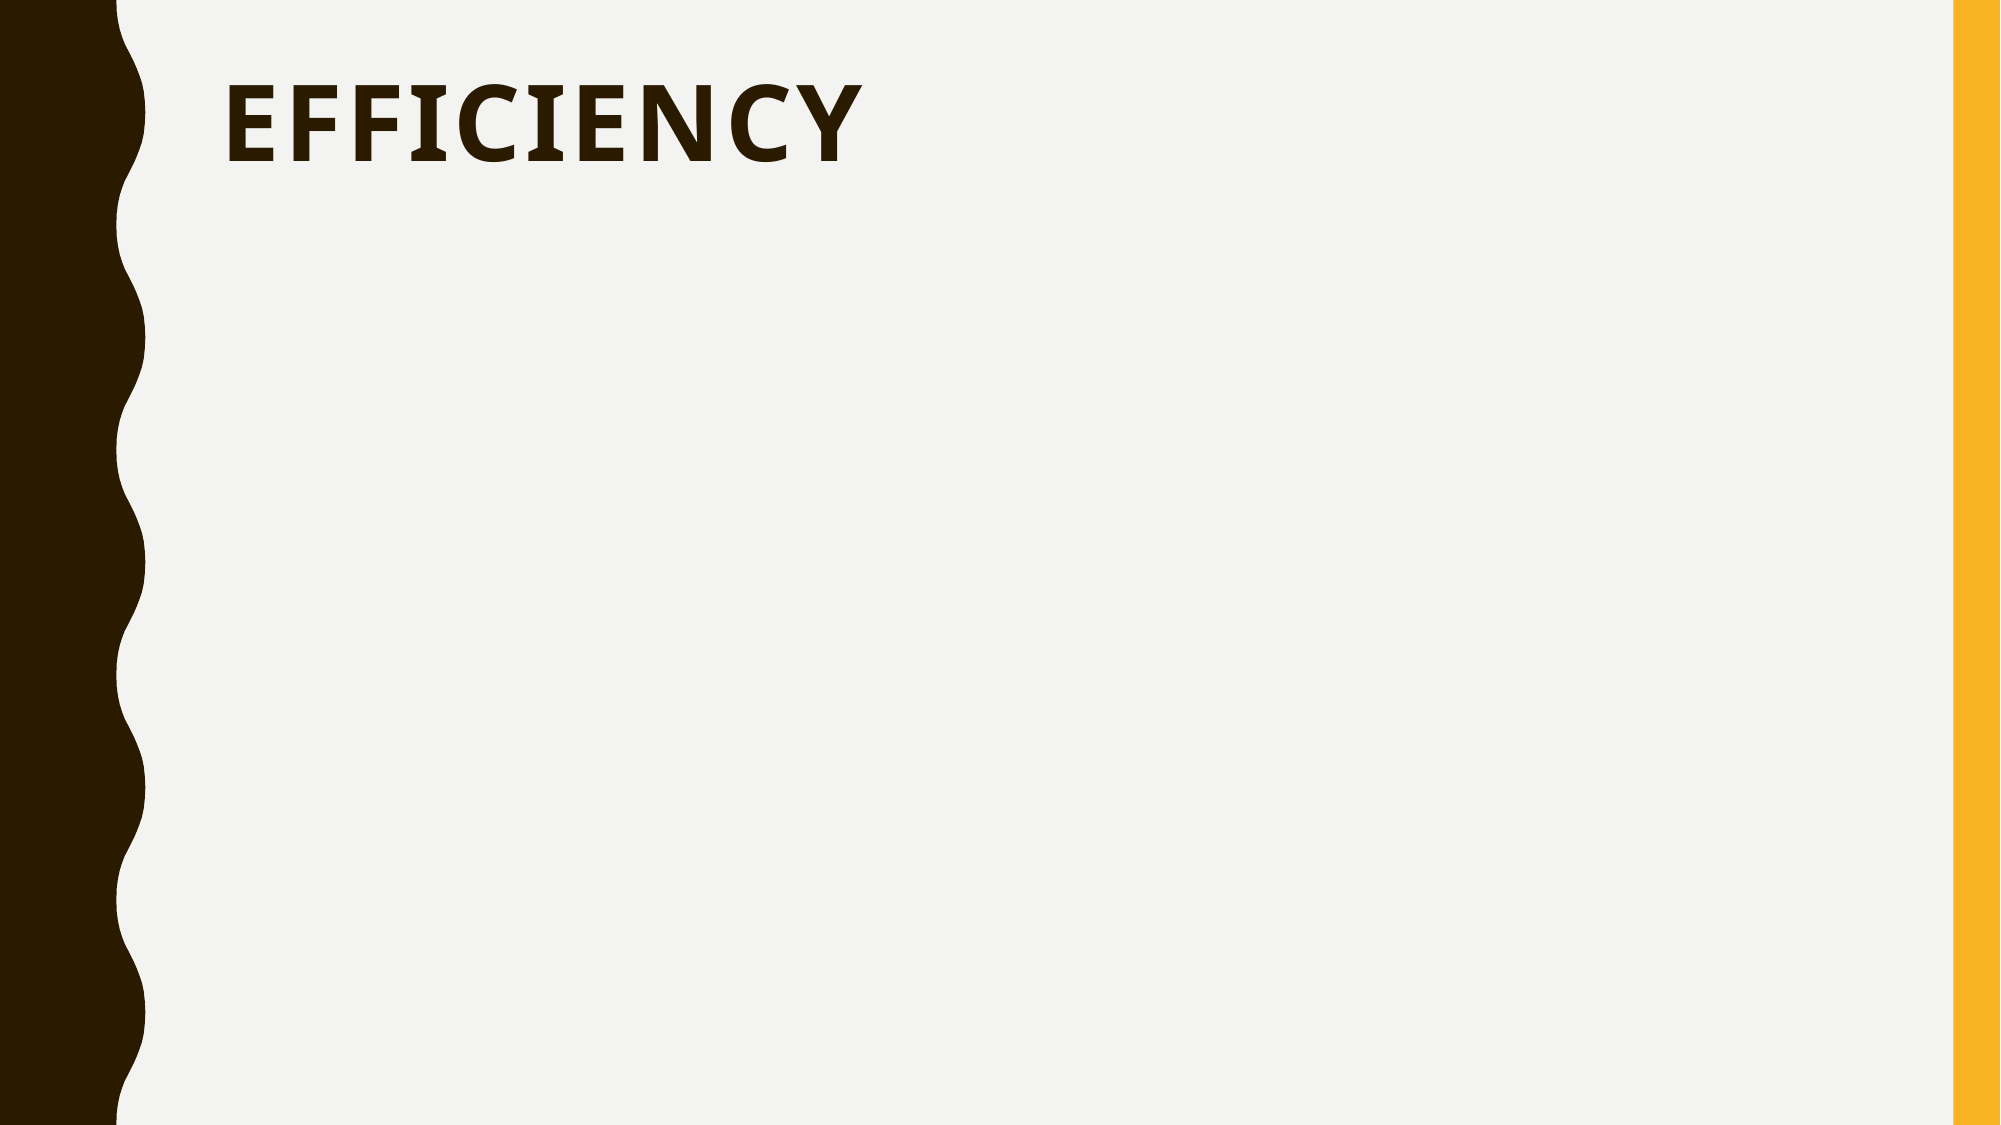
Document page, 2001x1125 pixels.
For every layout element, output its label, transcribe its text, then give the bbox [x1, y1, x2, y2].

title Efficiency [205, 62, 1875, 308]
